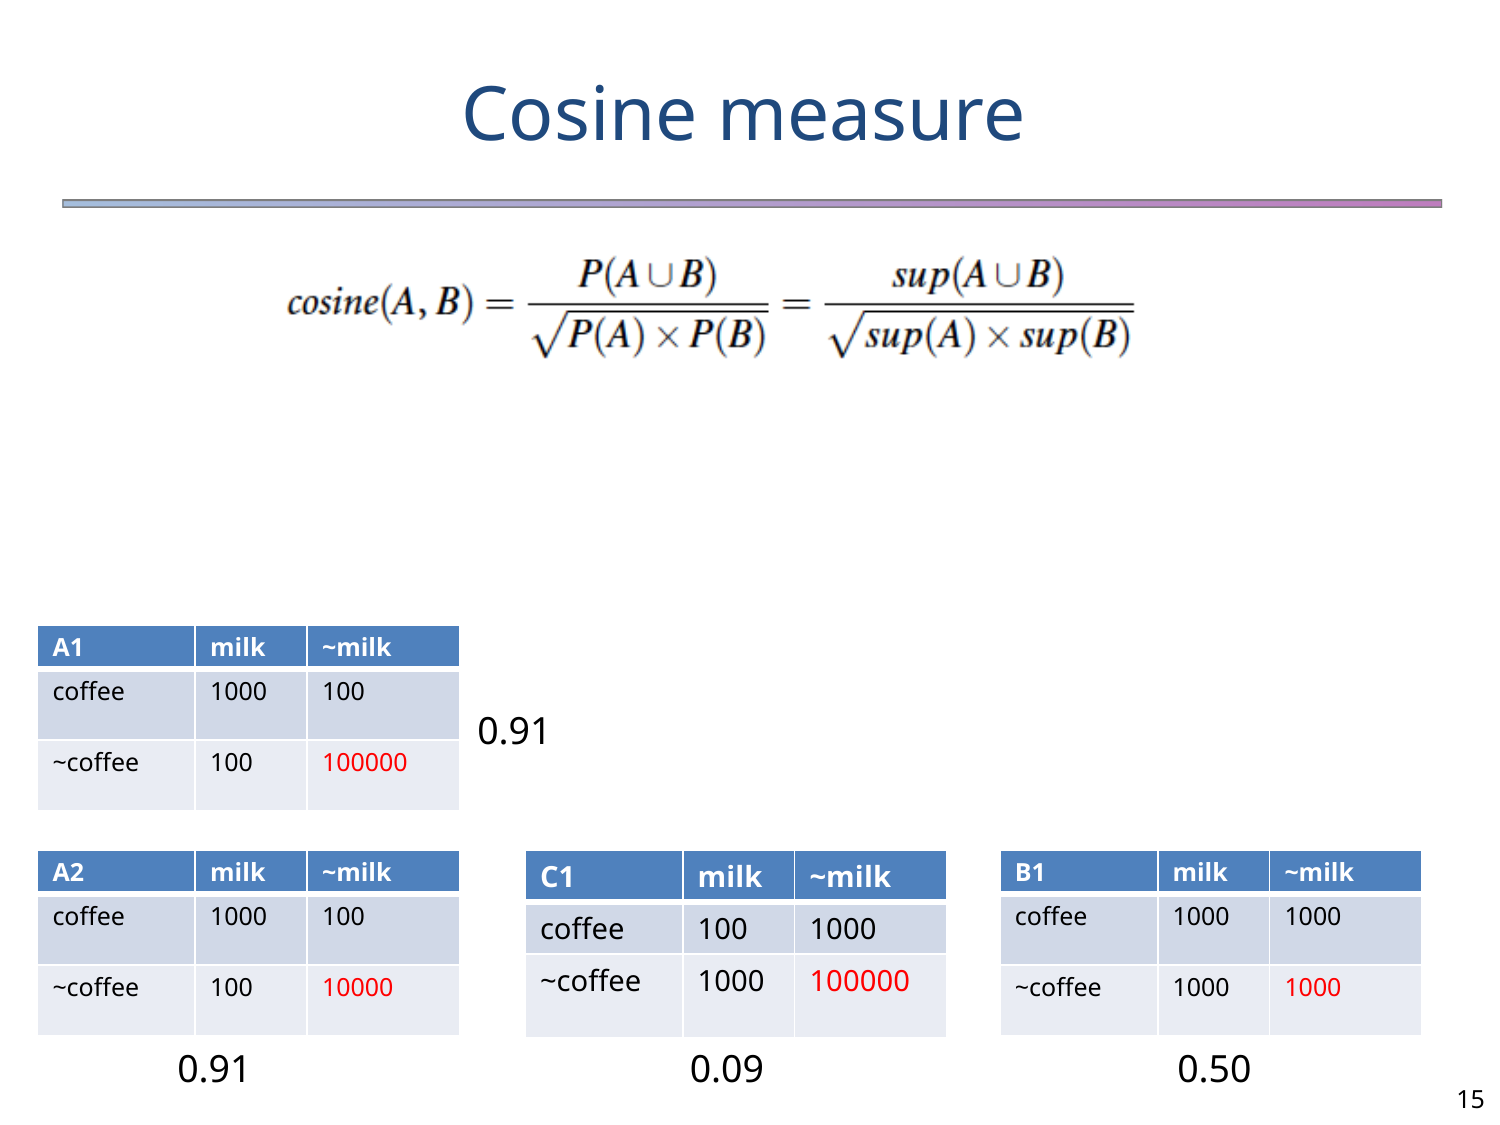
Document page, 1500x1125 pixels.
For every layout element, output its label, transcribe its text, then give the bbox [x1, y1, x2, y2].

table_cell ~coffee [1001, 966, 1157, 1035]
table_cell 1000 [684, 955, 794, 1037]
table_header B1 [1001, 851, 1157, 891]
table_cell 100000 [308, 741, 459, 810]
table_cell 1000 [1159, 897, 1269, 964]
table_cell 100 [684, 905, 794, 953]
table_header ~milk [1270, 851, 1421, 891]
table_cell 100 [308, 672, 459, 739]
table_cell 1000 [1159, 966, 1269, 1035]
table_header milk [684, 851, 794, 899]
table_cell 10000 [308, 966, 459, 1035]
table_header ~milk [308, 626, 459, 666]
table_cell 100 [308, 897, 459, 964]
table_cell 1000 [1270, 966, 1421, 1035]
table_header ~milk [795, 851, 946, 899]
table_cell 1000 [196, 897, 306, 964]
table_cell 1000 [795, 905, 946, 953]
table_cell 1000 [1270, 897, 1421, 964]
text_box 0.50 [1162, 1037, 1288, 1098]
table_header milk [196, 851, 306, 891]
table_cell coffee [526, 905, 682, 953]
text_box 0.09 [675, 1037, 800, 1098]
table_cell ~coffee [526, 955, 682, 1037]
table_header milk [1159, 851, 1269, 891]
table_header A2 [38, 851, 194, 891]
table_header A1 [38, 626, 194, 666]
text_box 0.91 [462, 699, 588, 760]
table_header ~milk [308, 851, 459, 891]
slide_number 15 [1187, 1062, 1500, 1125]
table_header milk [196, 626, 306, 666]
text_box 0.91 [162, 1037, 288, 1098]
table_cell ~coffee [38, 966, 194, 1035]
table_cell ~coffee [38, 741, 194, 810]
title Cosine measure [62, 62, 1425, 163]
table_cell 100 [196, 741, 306, 810]
table_cell coffee [38, 672, 194, 739]
table_cell 100 [196, 966, 306, 1035]
table_cell coffee [1001, 897, 1157, 964]
picture [219, 249, 1138, 374]
table_cell 100000 [795, 955, 946, 1037]
table_cell coffee [38, 897, 194, 964]
table_cell 1000 [196, 672, 306, 739]
table_header C1 [526, 851, 682, 899]
